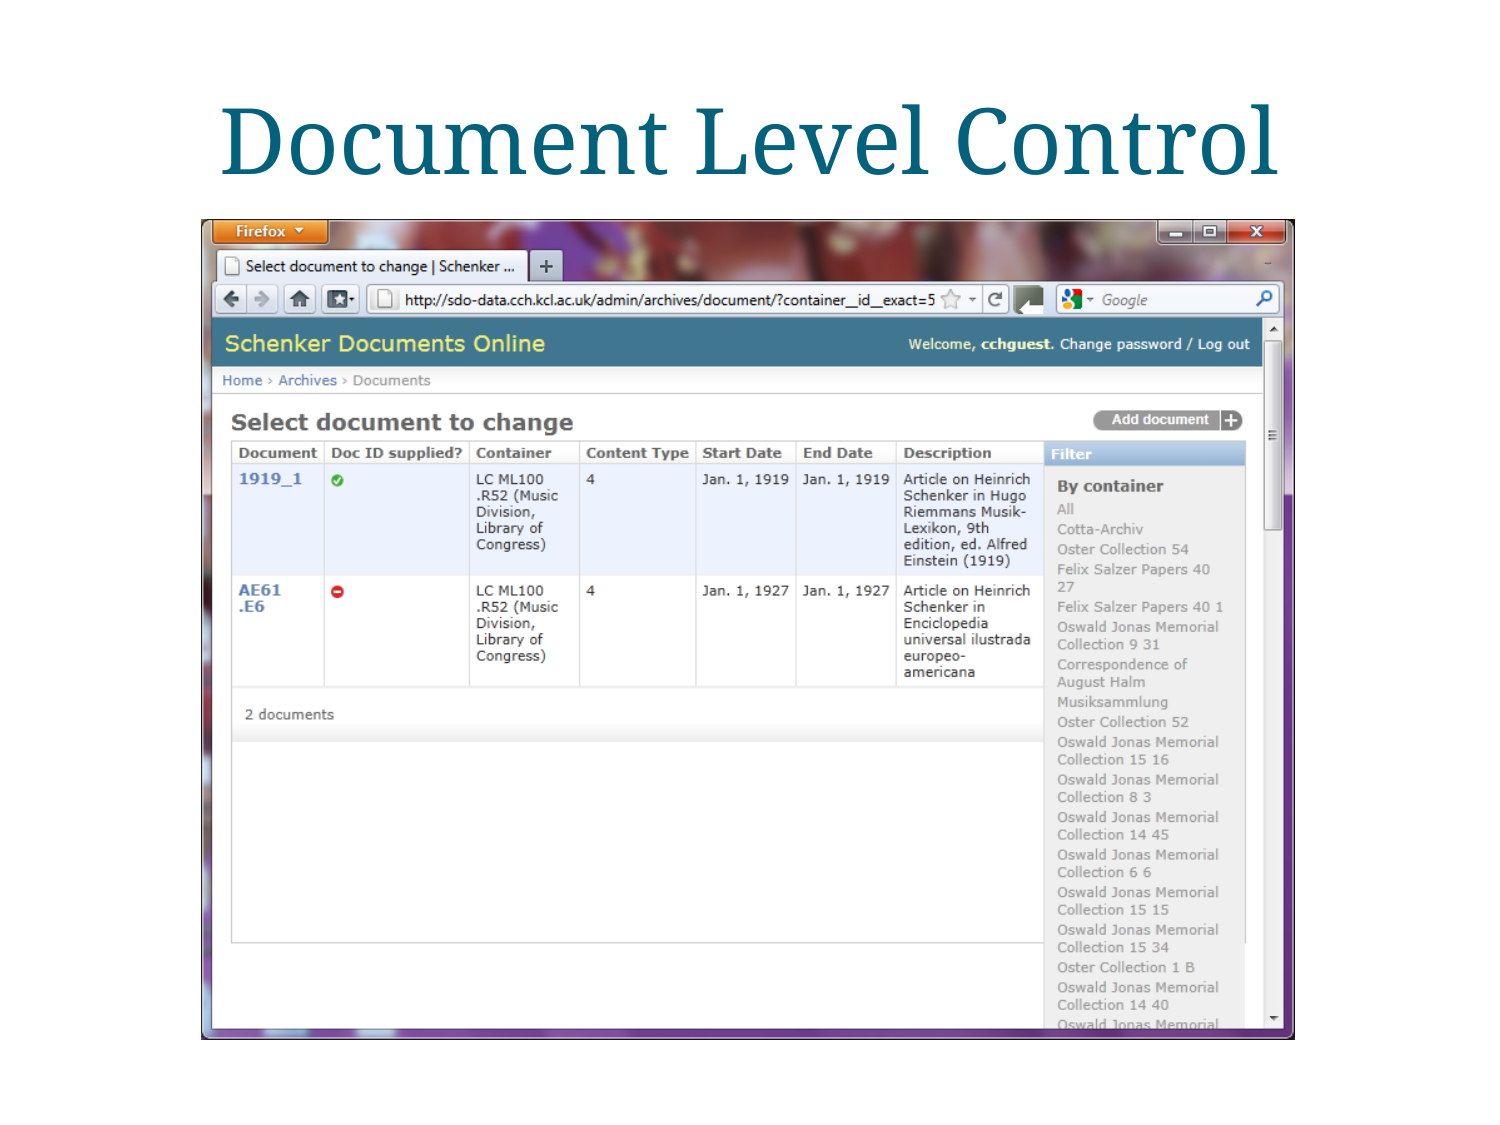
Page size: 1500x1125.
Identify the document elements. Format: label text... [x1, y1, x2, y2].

picture [201, 219, 1295, 1041]
title Document Level Control [75, 45, 1425, 233]
